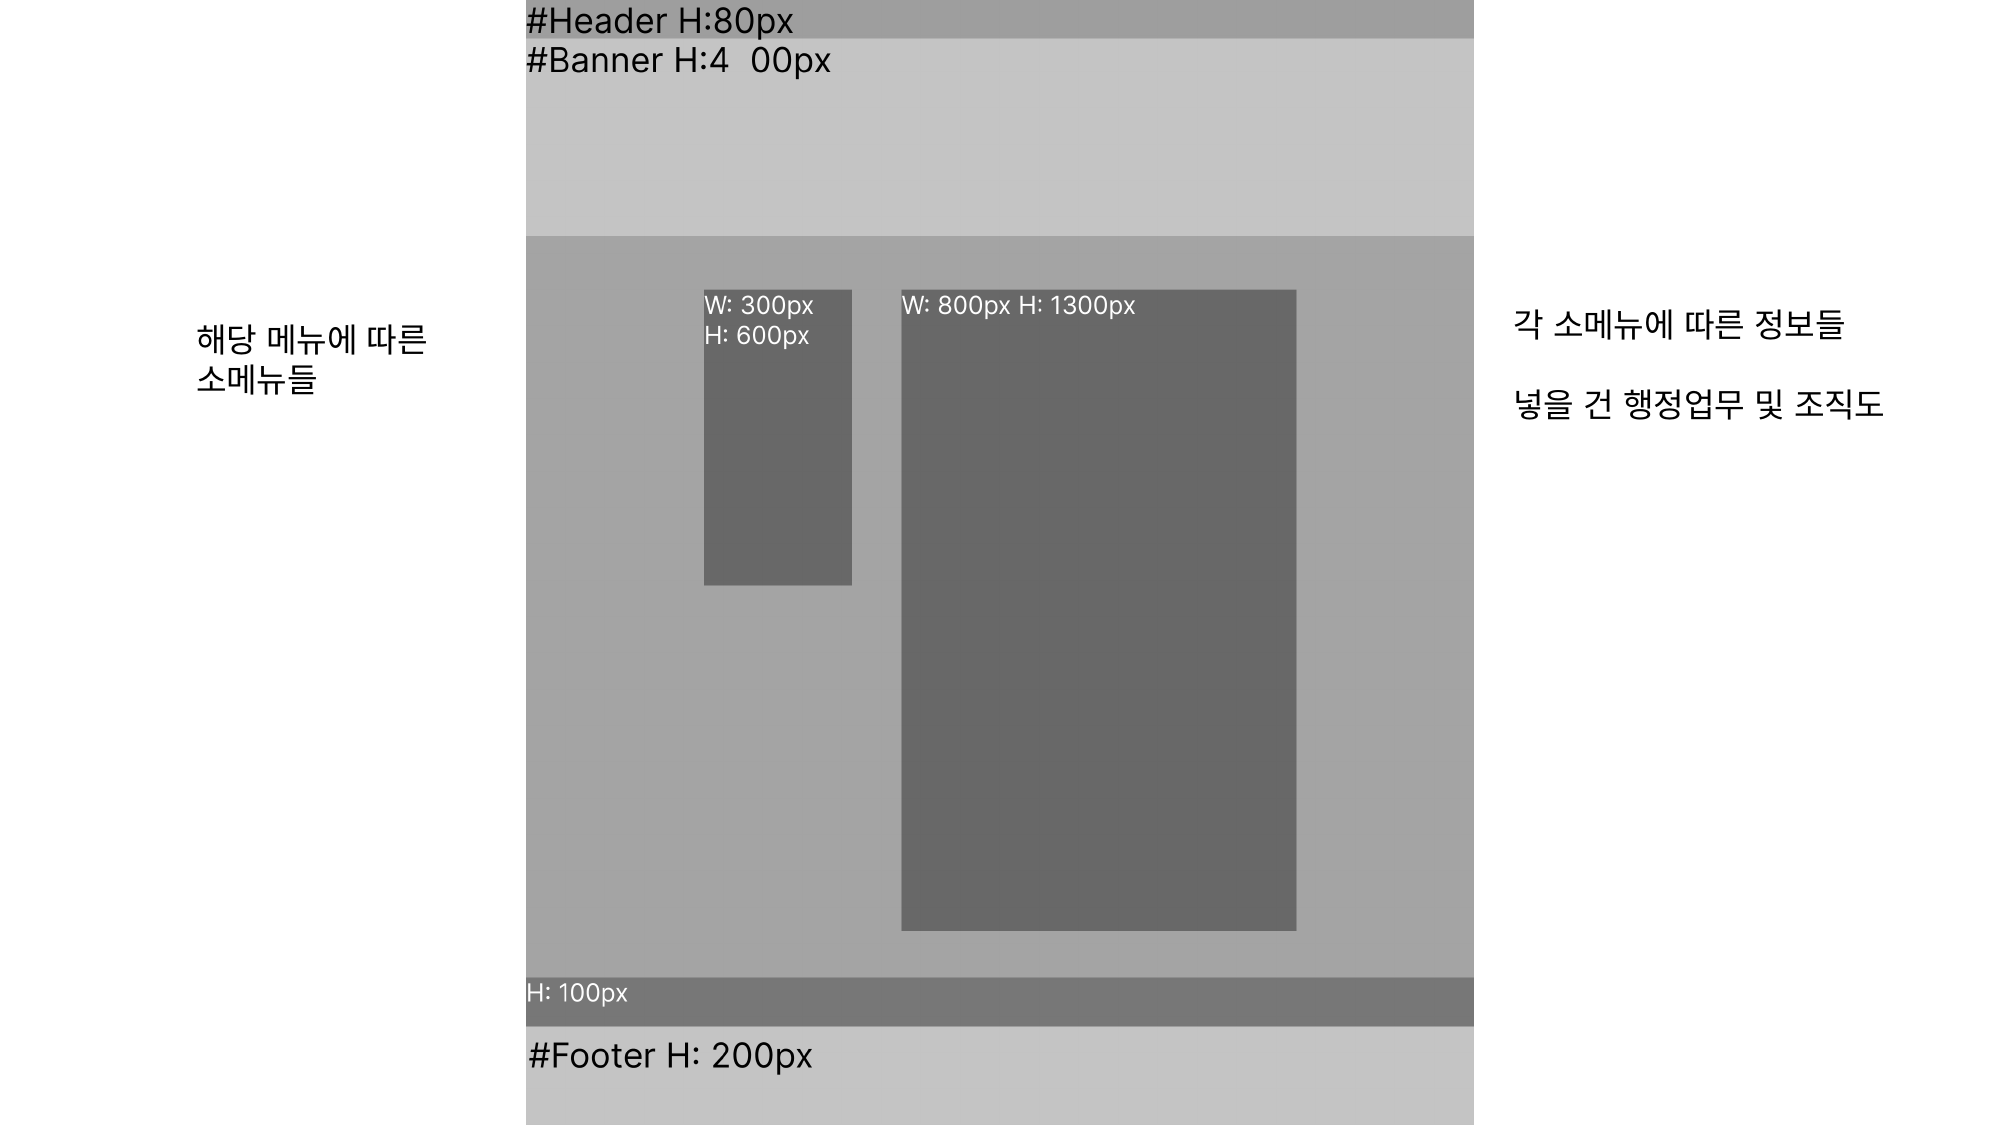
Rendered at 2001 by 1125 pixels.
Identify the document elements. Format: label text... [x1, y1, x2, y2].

picture [526, 0, 1474, 1125]
text_box 각 소메뉴에 따른 정보들 넣을 건 행정업무 및 조직도 [1498, 297, 1982, 432]
text_box 해당 메뉴에 따른 소메뉴들 [181, 312, 526, 407]
